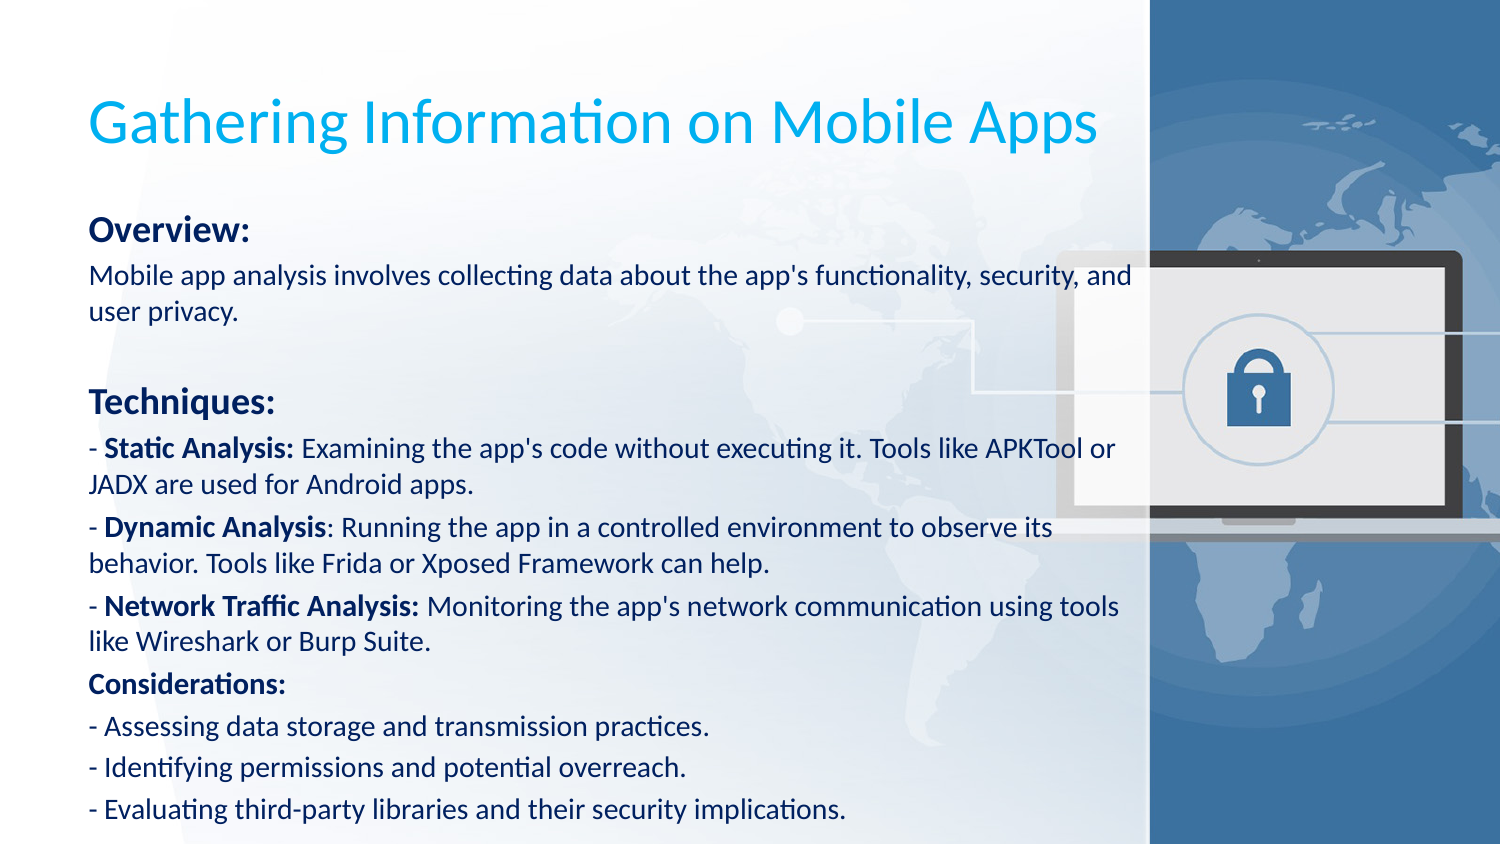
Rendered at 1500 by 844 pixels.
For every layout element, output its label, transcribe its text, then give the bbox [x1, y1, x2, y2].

title Gathering Information on Mobile Apps [73, 71, 1126, 166]
list Overview: Mobile app analysis involves collecting data about the app's functionality, security, and user privacy. Techniques: - Static Analysis: Examining the app's code without executing it. Tools like APKTool or JADX are used for Android apps. - Dynamic Analysis: Running the app in a controlled environment to observe its behavior. Tools like Frida or Xposed Framework can help. - Network Traffic Analysis: Monitoring the app's network communication using tools like Wireshark or Burp Suite. Considerations: - Assessing data storage and transmission practices. - Identifying permissions and potential overreach. - Evaluating third-party libraries and their security implications. [73, 196, 1151, 844]
picture [0, 0, 1500, 844]
